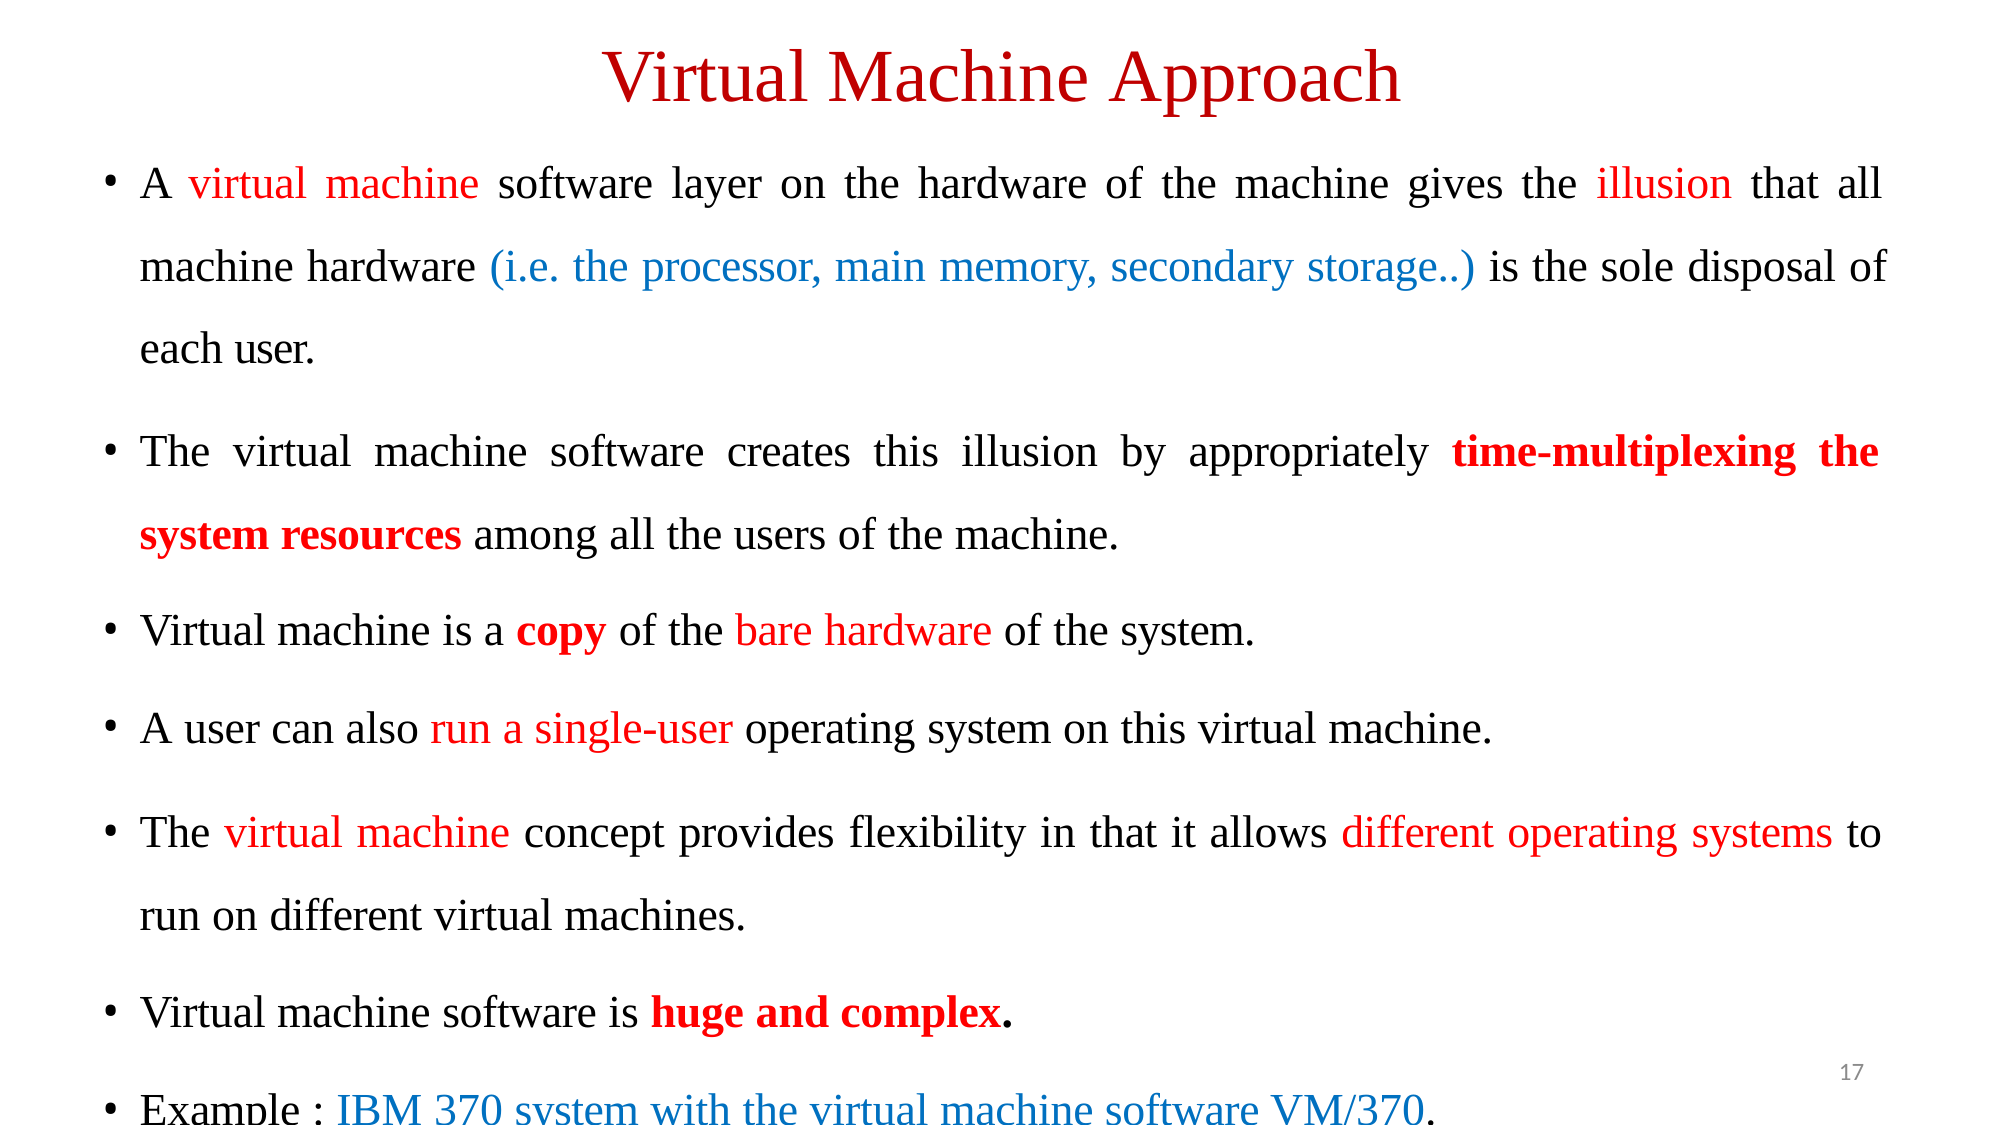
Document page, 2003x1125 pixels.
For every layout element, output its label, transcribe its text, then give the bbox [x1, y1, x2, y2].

text_box A virtual machine software layer on the hardware of the machine gives the illusion that all machine hardware (i.e. the processor, main memory, secondary storage..) is the sole disposal of each user. The virtual machine software creates this illusion by appropriately time-multiplexing the system resources among all the users of the machine. Virtual machine is a copy of the bare hardware of the system. A user can also run a single-user operating system on this virtual machine. The virtual machine concept provides flexibility in that it allows different operating systems to run on different virtual machines. Virtual machine software is huge and complex. Example : IBM 370 system with the virtual machine software VM/370. [99, 116, 1902, 1125]
title Virtual Machine Approach [522, 0, 1480, 116]
